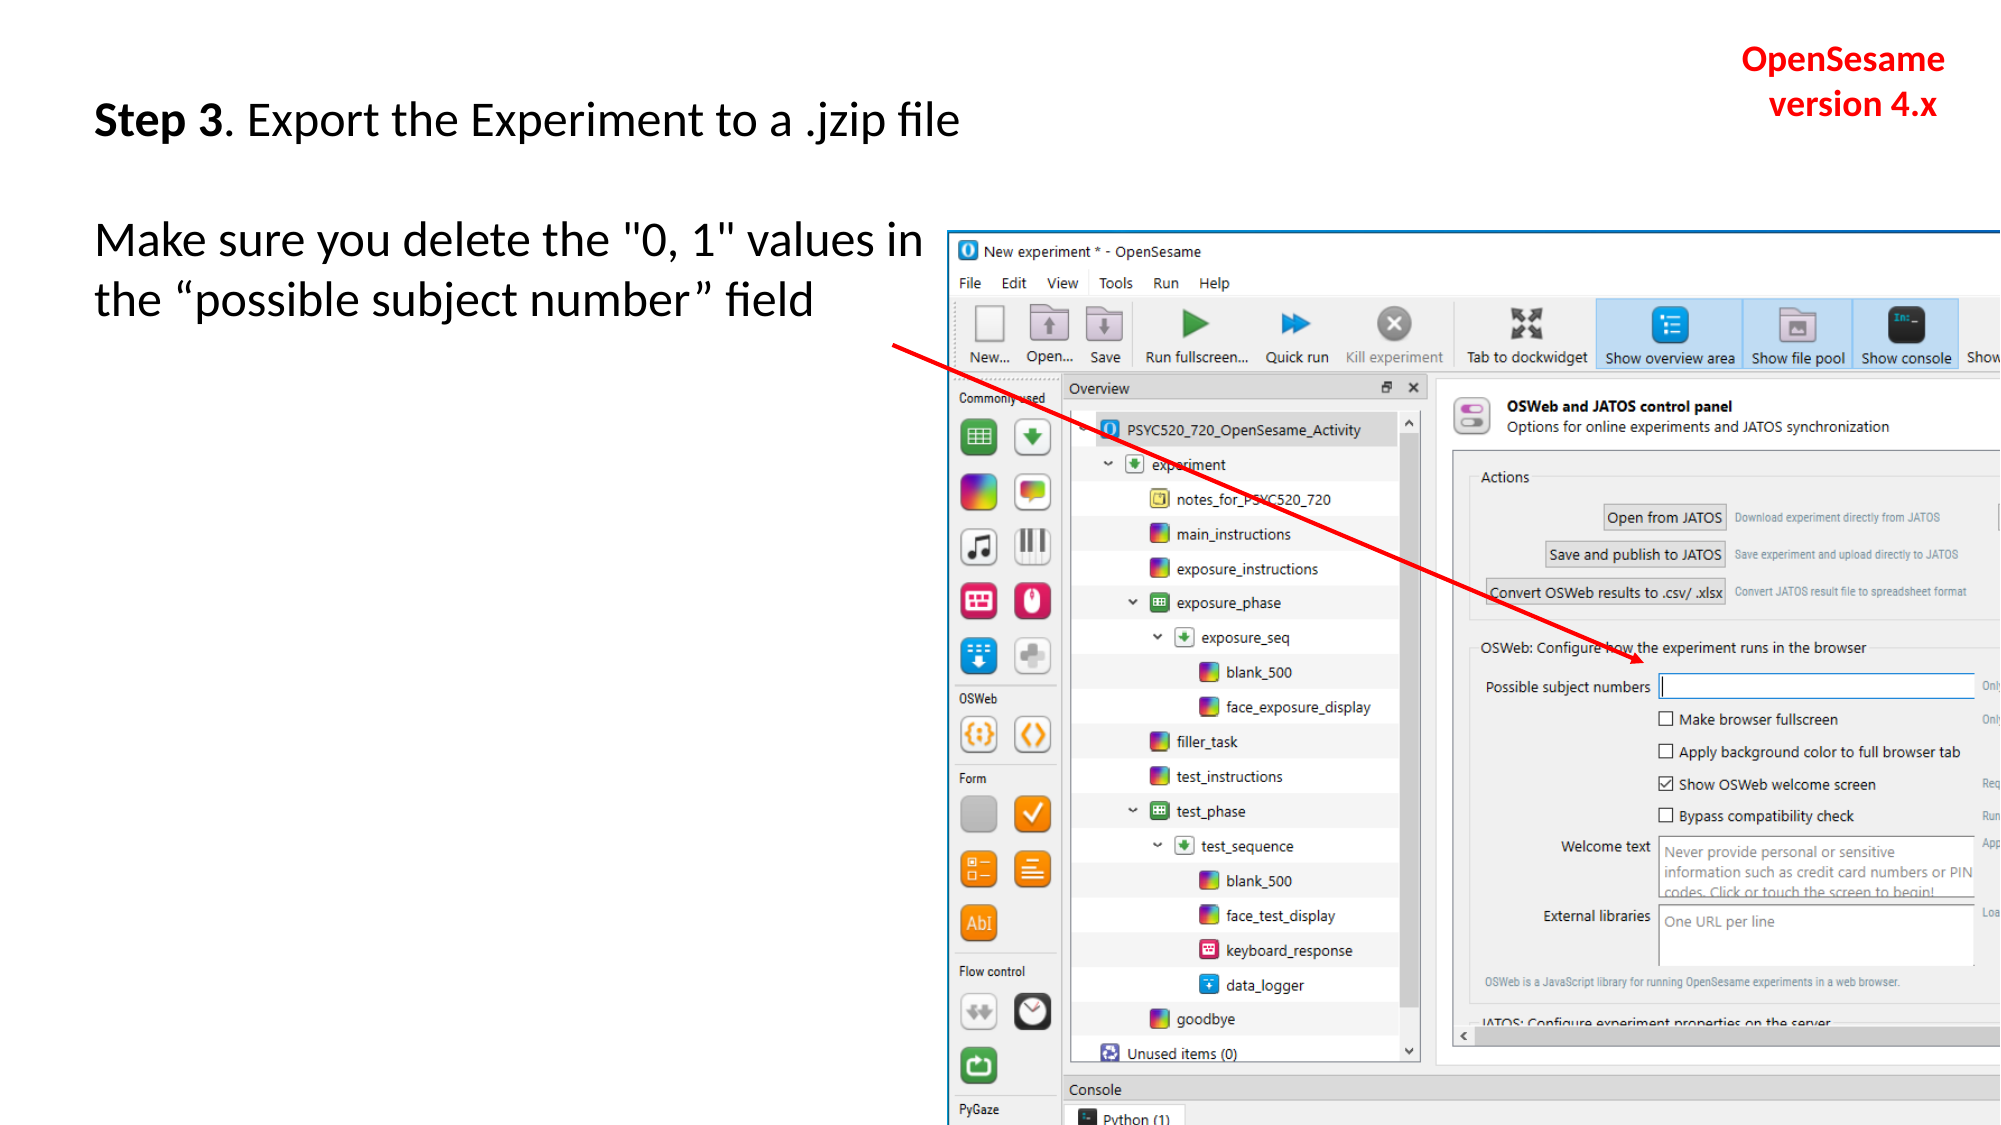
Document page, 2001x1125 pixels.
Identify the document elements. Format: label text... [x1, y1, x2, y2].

text_box Step 3. Export the Experiment to a .jzip file Make sure you delete the "0, 1" values in the “possible subject number” field [79, 79, 986, 334]
picture [974, 663, 984, 668]
picture [949, 230, 2000, 1125]
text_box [892, 344, 1644, 663]
text_box OpenSesame version 4.x [1654, 26, 1961, 131]
